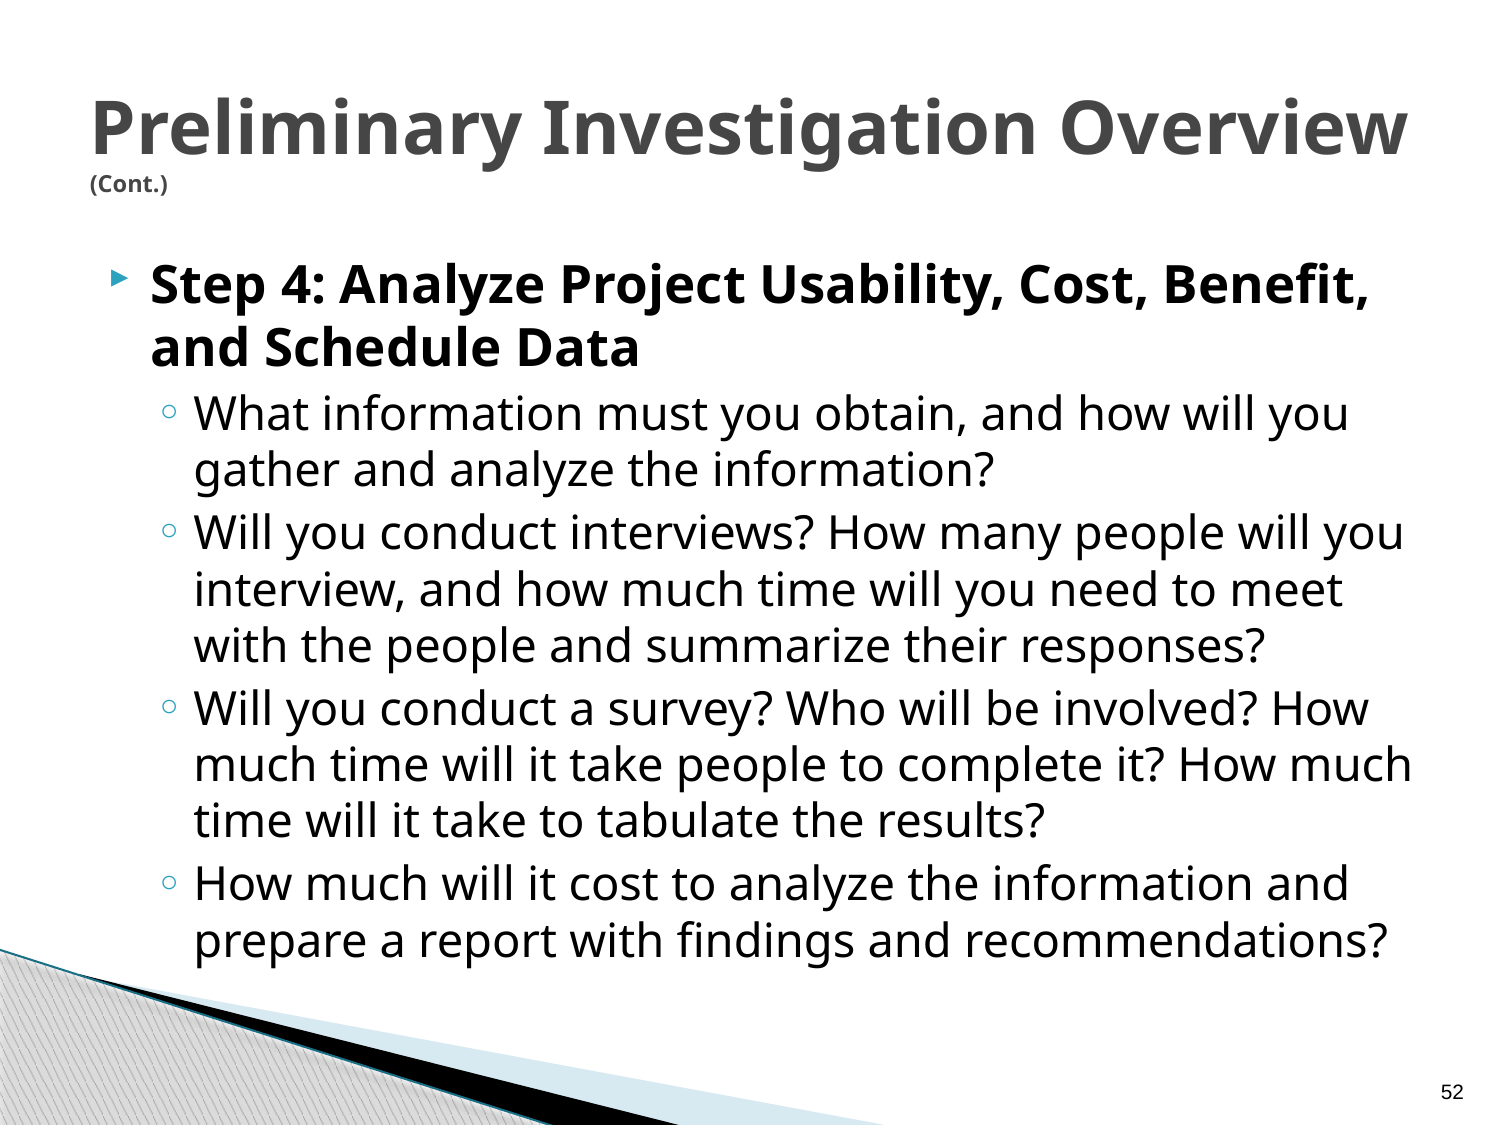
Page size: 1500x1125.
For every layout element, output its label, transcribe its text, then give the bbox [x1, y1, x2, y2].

title Preliminary Investigation Overview (Cont.) [75, 45, 1425, 233]
slide_number 52 [1418, 1051, 1479, 1112]
list Step 4: Analyze Project Usability, Cost, Benefit, and Schedule Data What information must you obtain, and how will you gather and analyze the information? Will you conduct interviews? How many people will you interview, and how much time will you need to meet with the people and summarize their responses? Will you conduct a survey? Who will be involved? How much time will it take people to complete it? How much time will it take to tabulate the results? How much will it cost to analyze the information and prepare a report with findings and recommendations? [75, 243, 1450, 986]
